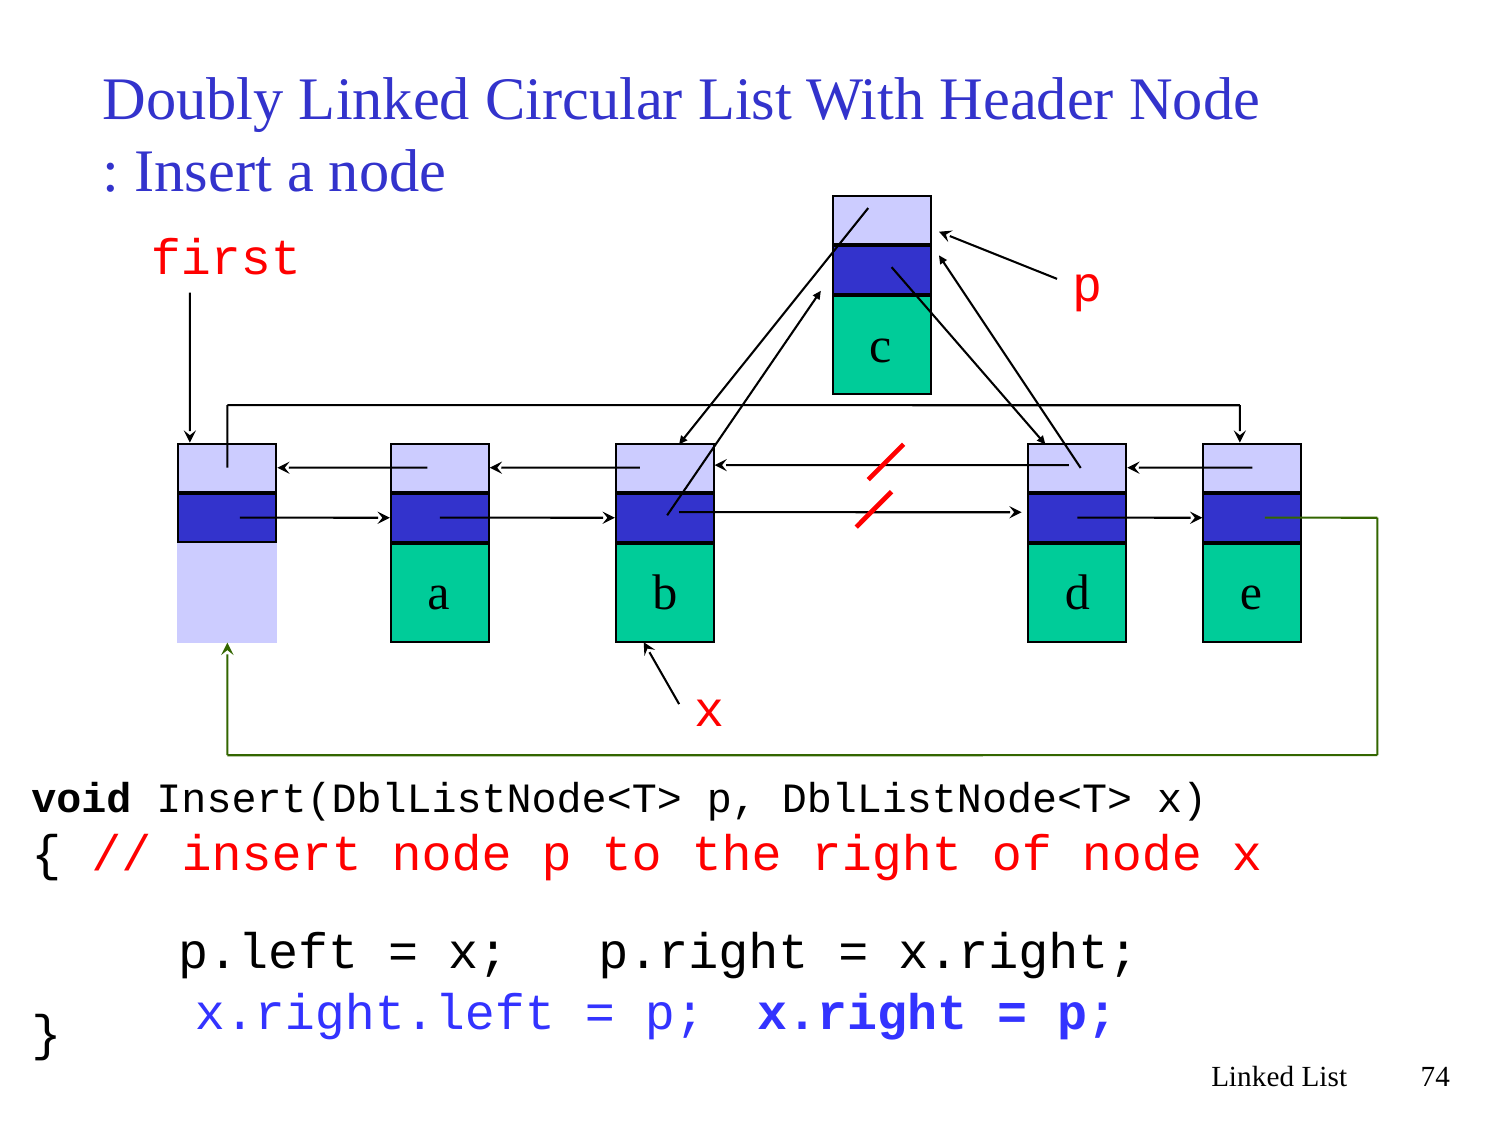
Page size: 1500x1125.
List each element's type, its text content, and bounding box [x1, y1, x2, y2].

text_box [643, 642, 656, 656]
text_box [615, 493, 714, 542]
text_box [714, 458, 727, 472]
text_box [832, 196, 931, 245]
text_box [390, 443, 489, 492]
text_box [602, 511, 615, 524]
text_box p [1056, 243, 1129, 319]
text_box [178, 543, 277, 642]
text_box [832, 296, 931, 395]
text_box [390, 493, 489, 542]
text_box e [1224, 552, 1278, 628]
text_box [1028, 443, 1127, 492]
text_box [1203, 493, 1302, 542]
text_box [277, 461, 290, 474]
text_box p.left = x; p.right = x.right; [163, 911, 1302, 987]
text_box [178, 493, 277, 542]
text_box [615, 443, 714, 492]
text_box c [854, 305, 907, 381]
text_box first [135, 216, 411, 292]
text_box [679, 207, 869, 445]
text_box [221, 642, 234, 656]
text_box [377, 511, 390, 524]
text_box [1127, 461, 1140, 474]
text_box [832, 246, 931, 295]
text_box [891, 267, 1046, 445]
text_box [489, 461, 503, 474]
text_box [1203, 543, 1302, 642]
text_box a [412, 552, 465, 628]
text_box x [679, 668, 751, 744]
text_box [1203, 443, 1302, 492]
text_box [178, 443, 277, 492]
text_box [1009, 506, 1022, 519]
text_box void Insert(DblListNode<T> p, DblListNode<T> x) { // insert node p to the right of node x } [16, 763, 1362, 1069]
text_box x.right.left = p; [180, 971, 754, 1107]
text_box x.right = p; [742, 971, 1144, 1047]
slide_number 74 [1362, 1049, 1466, 1125]
footer Linked List [887, 1049, 1362, 1125]
text_box [1189, 511, 1203, 524]
text_box [667, 290, 821, 516]
text_box [390, 543, 489, 642]
text_box b [637, 552, 693, 628]
text_box [939, 255, 1081, 469]
text_box [183, 430, 197, 443]
text_box [1028, 543, 1127, 642]
title Doubly Linked Circular List With Header Node : Insert a node [87, 37, 1363, 225]
text_box [1233, 430, 1247, 443]
text_box [939, 230, 953, 243]
text_box [1028, 493, 1127, 542]
text_box d [1049, 552, 1105, 628]
text_box [615, 543, 714, 642]
